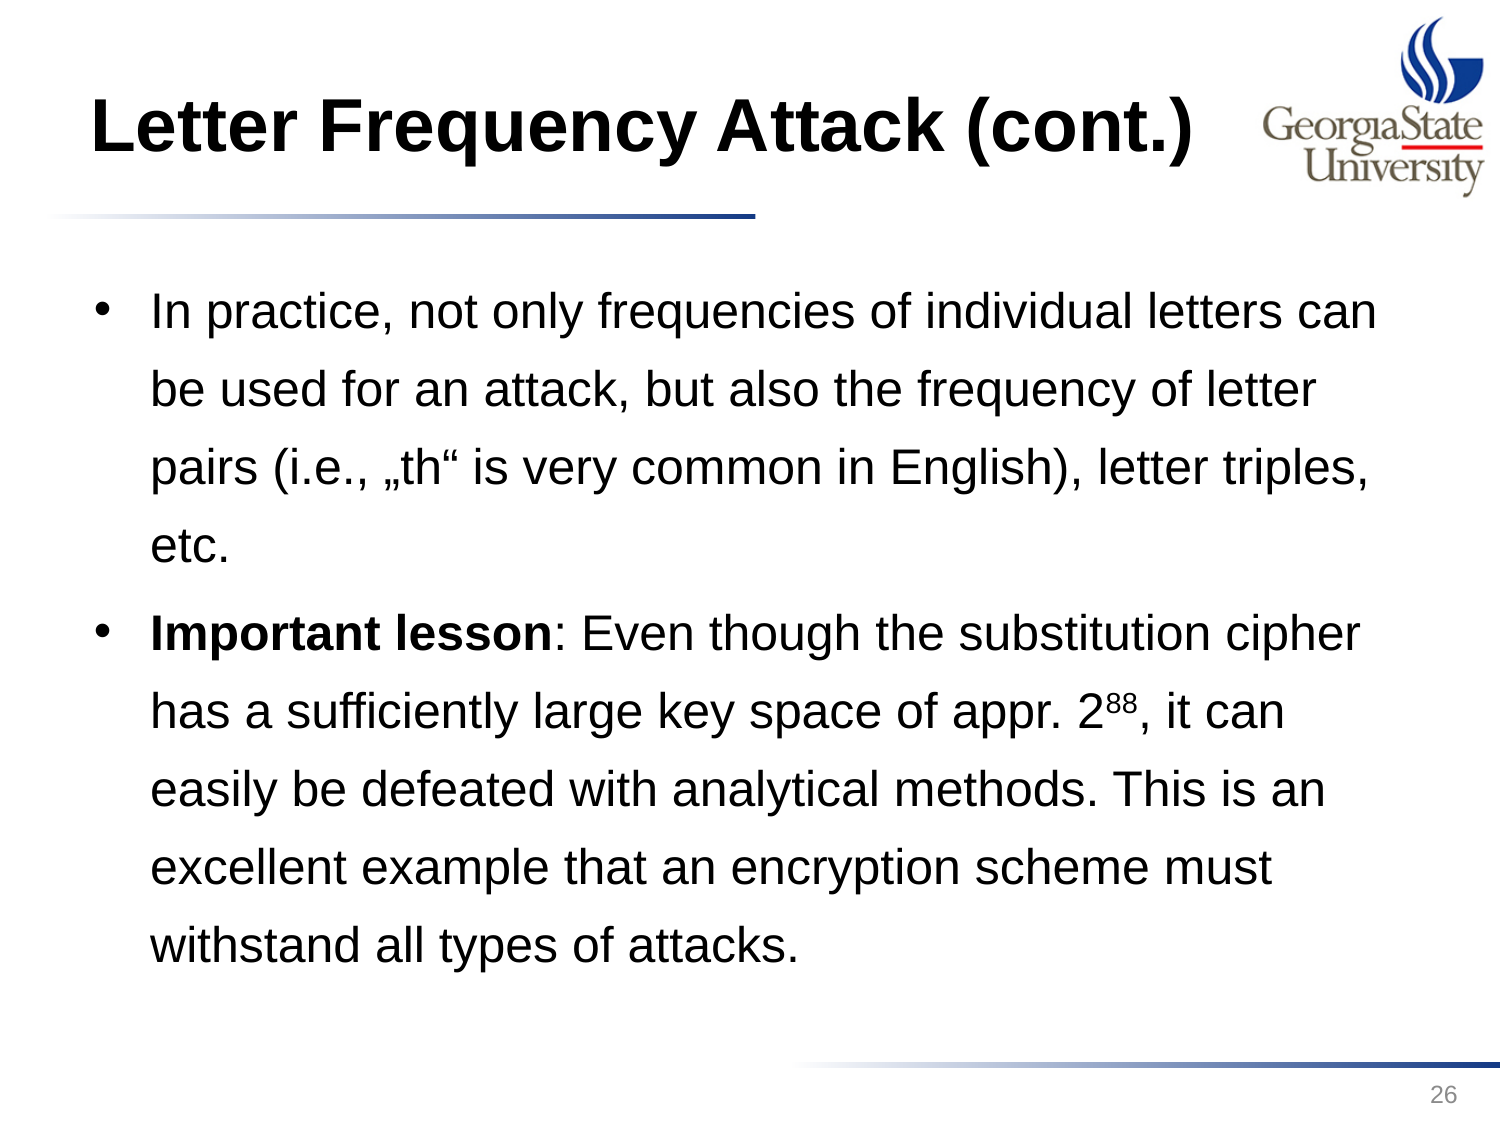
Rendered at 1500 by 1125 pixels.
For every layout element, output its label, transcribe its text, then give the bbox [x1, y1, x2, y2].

text_box In practice, not only frequencies of individual letters can be used for an attack, but also the frequency of letter pairs (i.e., „th“ is very common in English), letter triples, etc. Important lesson: Even though the substitution cipher has a sufficiently large key space of appr. 288, it can easily be defeated with analytical methods. This is an excellent example that an encryption scheme must withstand all types of attacks. [79, 253, 1432, 1022]
slide_number 26 [1123, 1064, 1474, 1124]
title Letter Frequency Attack (cont.) [75, 27, 1234, 215]
picture [1247, 0, 1500, 216]
